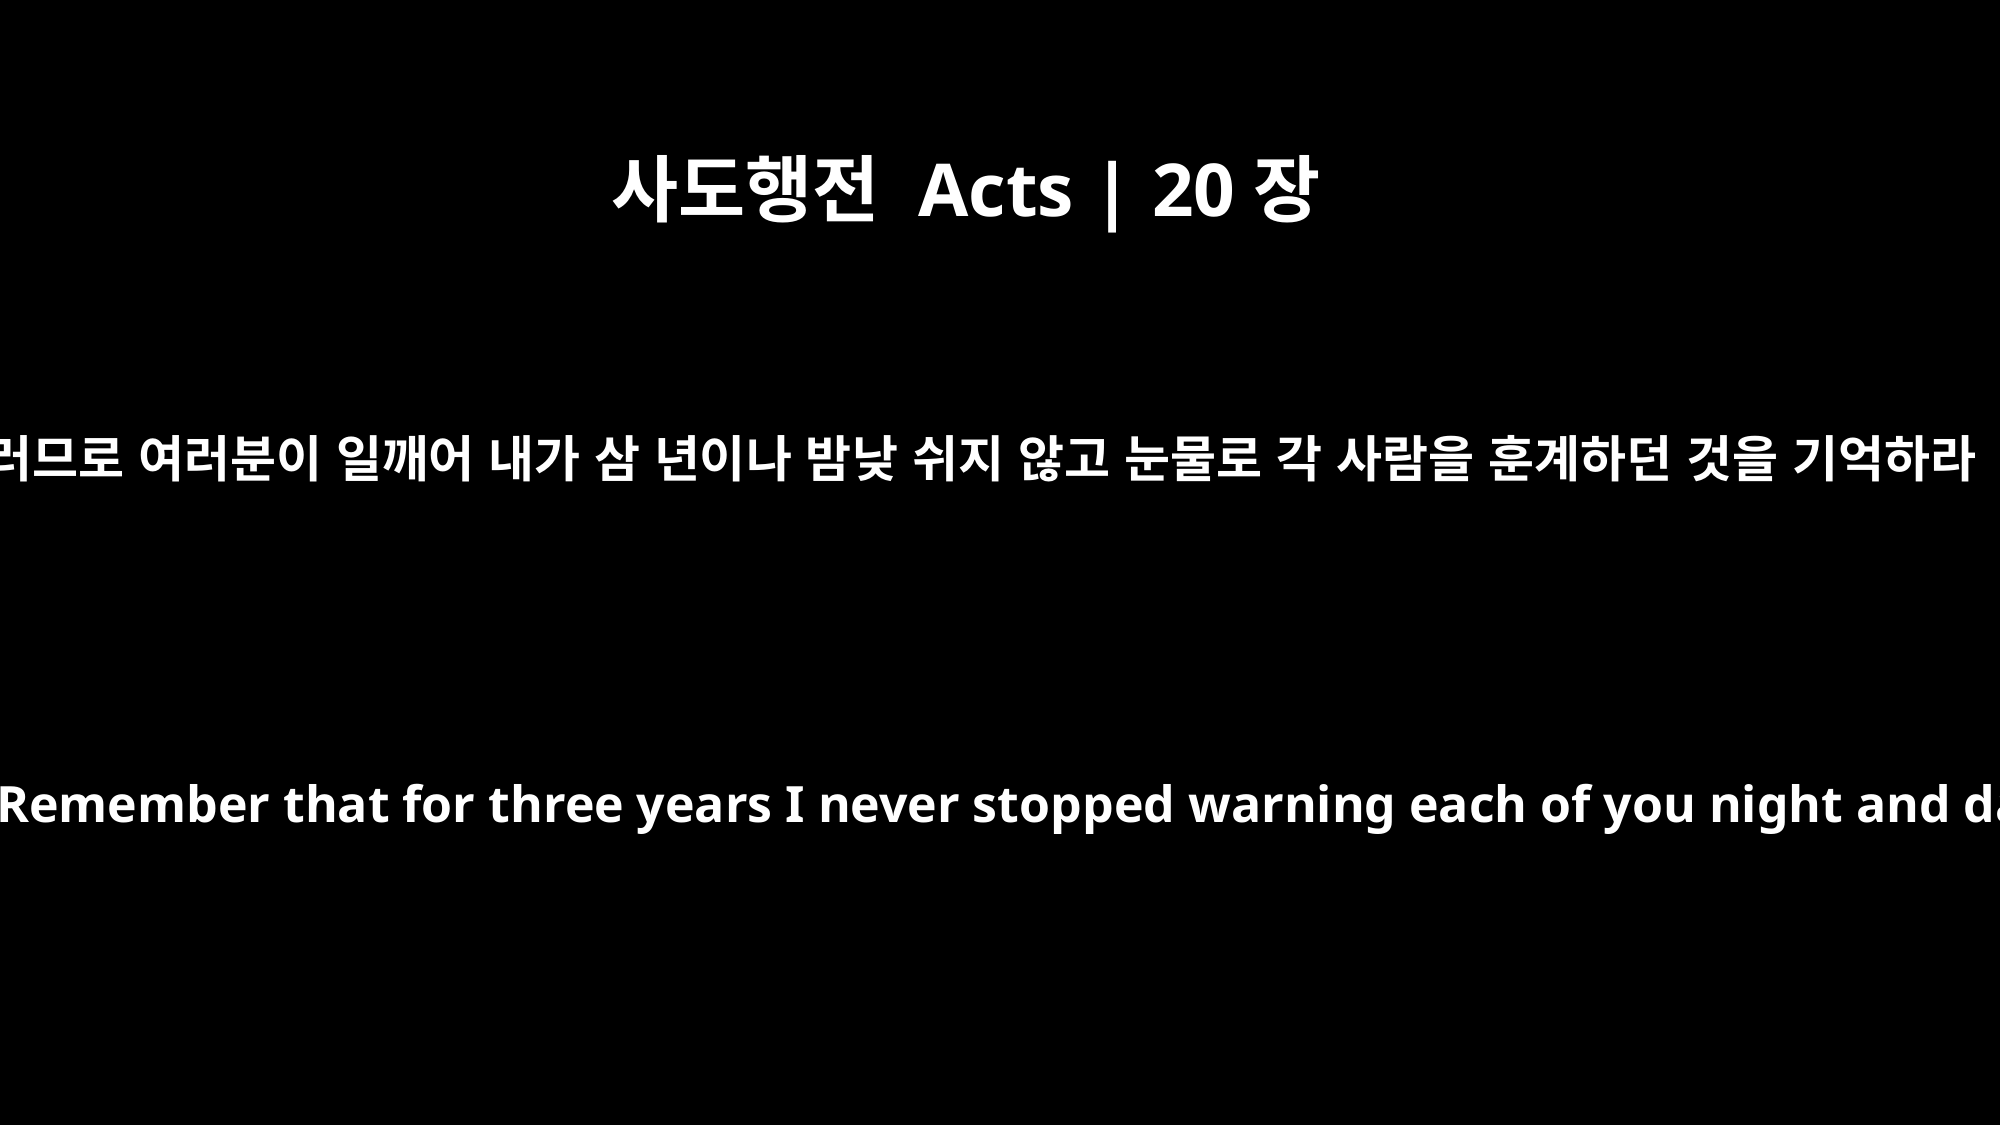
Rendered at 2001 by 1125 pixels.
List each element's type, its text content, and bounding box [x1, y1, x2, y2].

text_box So be on your guard! Remember that for three years I never stopped warning each of you night and day with tears. [0, 764, 2000, 840]
text_box 31 그러므로 여러분이 일깨어 내가 삼 년이나 밤낮 쉬지 않고 눈물로 각 사람을 훈계하던 것을 기억하라 [0, 359, 1992, 495]
text_box 사도행전 Acts | 20장 [596, 136, 1336, 239]
